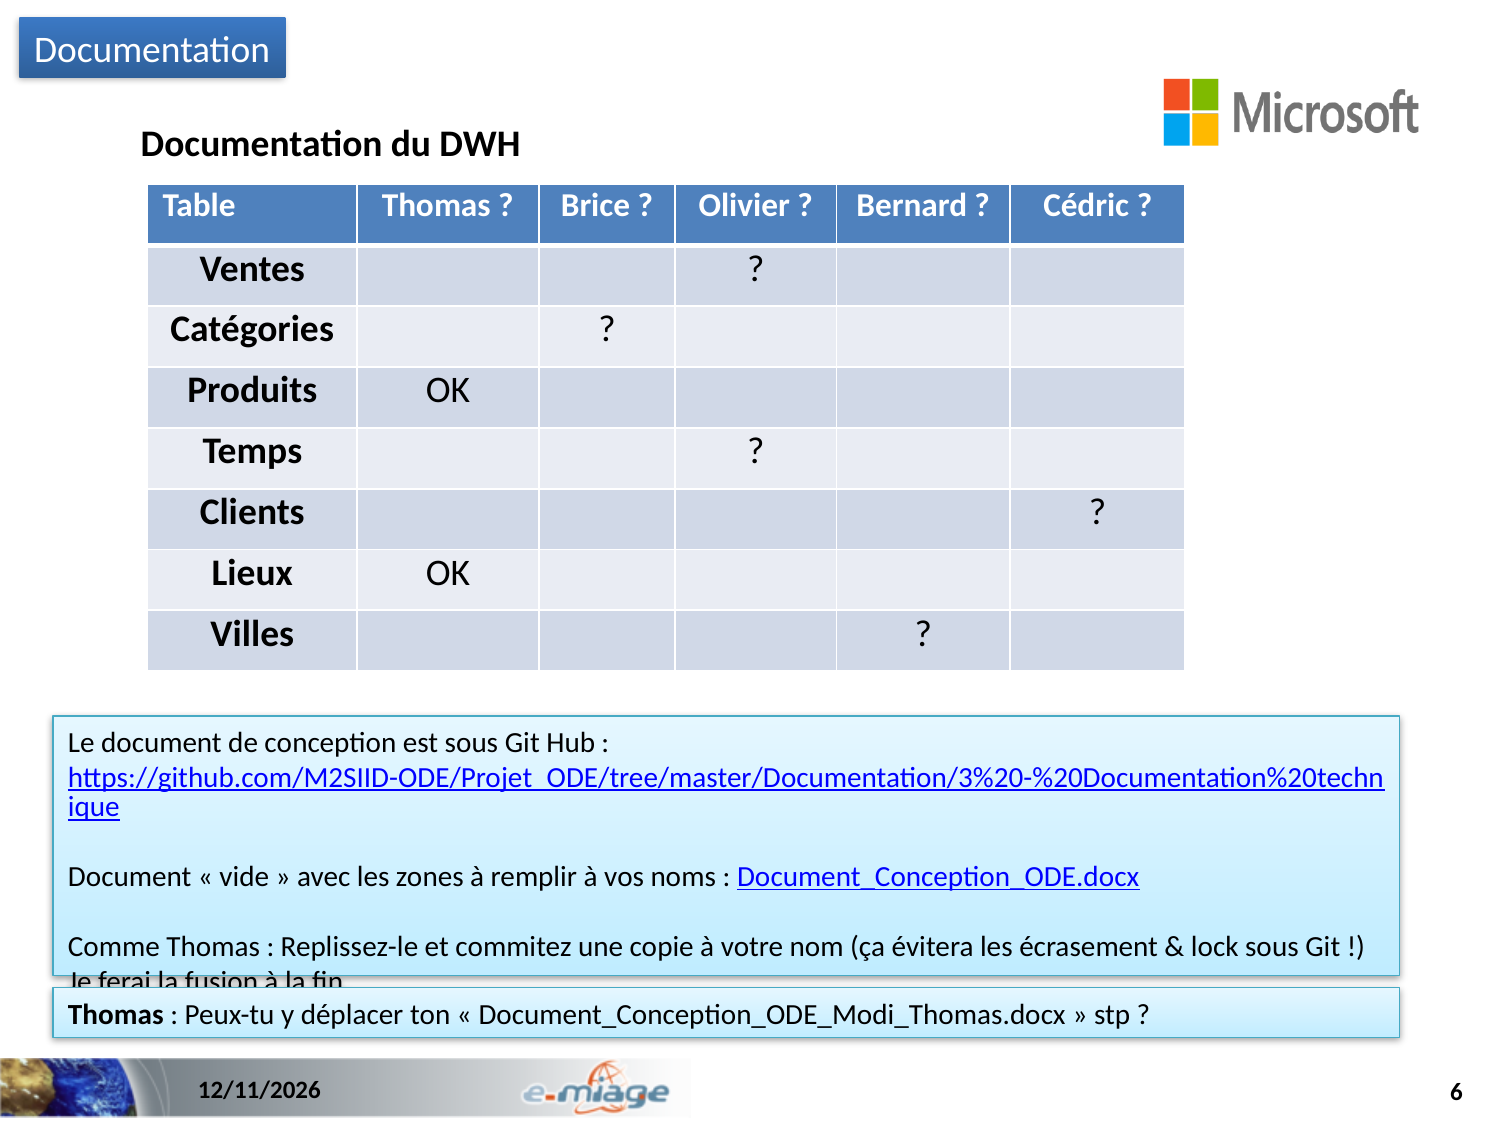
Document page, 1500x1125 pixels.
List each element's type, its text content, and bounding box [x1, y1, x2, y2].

table_header Bernard ? [837, 185, 1009, 243]
table_cell Catégories [148, 307, 356, 366]
picture [0, 1058, 691, 1118]
table_cell [358, 429, 538, 488]
table_cell [1011, 429, 1184, 488]
table_cell [837, 550, 1009, 609]
table_cell Villes [148, 611, 356, 670]
table_cell [540, 248, 674, 305]
table_cell [837, 429, 1009, 488]
table_cell [1011, 248, 1184, 305]
table_cell [540, 490, 674, 549]
table_cell OK [358, 368, 538, 427]
table_cell [358, 490, 538, 549]
table_cell Ventes [148, 248, 356, 305]
table_cell [676, 550, 836, 609]
table_cell [358, 611, 538, 670]
table_cell [540, 550, 674, 609]
table_cell [676, 611, 836, 670]
text_box Le document de conception est sous Git Hub : https://github.com/M2SIID-ODE/Projet_ODE/tree/master/Documentation/3%20-%20Documentation%20technique Document « vide » avec les zones à remplir à vos noms : Document_Conception_ODE.docx Comme Thomas : Replissez-le et commitez une copie à votre nom (ça évitera les écrasement & lock sous Git !) Je ferai la fusion à la fin. [52, 715, 1400, 976]
table_header Table [148, 185, 356, 243]
table_header Thomas ? [358, 185, 538, 243]
table_cell [676, 307, 836, 366]
table_cell [358, 248, 538, 305]
picture [1127, 37, 1453, 185]
table_cell [1011, 307, 1184, 366]
text_box Documentation du DWH [125, 111, 536, 171]
table_cell [1011, 550, 1184, 609]
table_cell [540, 611, 674, 670]
table_cell [676, 368, 836, 427]
table_cell Clients [148, 490, 356, 549]
table_header Cédric ? [1011, 185, 1184, 243]
table_cell [837, 248, 1009, 305]
table_header Brice ? [540, 185, 674, 243]
table_cell [676, 490, 836, 549]
table_cell [837, 490, 1009, 549]
table_cell Temps [148, 429, 356, 488]
table_cell ? [837, 611, 1009, 670]
table_cell [1011, 611, 1184, 670]
table_cell ? [676, 248, 836, 305]
table_cell Lieux [148, 550, 356, 609]
table_cell [837, 307, 1009, 366]
table_cell ? [540, 307, 674, 366]
table_cell [1011, 368, 1184, 427]
table_header Olivier ? [676, 185, 836, 243]
table_cell [837, 368, 1009, 427]
text_box Thomas : Peux-tu y déplacer ton « Document_Conception_ODE_Modi_Thomas.docx » stp ? [52, 987, 1400, 1038]
table_cell [358, 307, 538, 366]
table_cell [540, 429, 674, 488]
table_cell ? [676, 429, 836, 488]
table_cell Produits [148, 368, 356, 427]
text_box Documentation [19, 17, 286, 78]
table_cell ? [1011, 490, 1184, 549]
table_cell OK [358, 550, 538, 609]
table_cell [540, 368, 674, 427]
